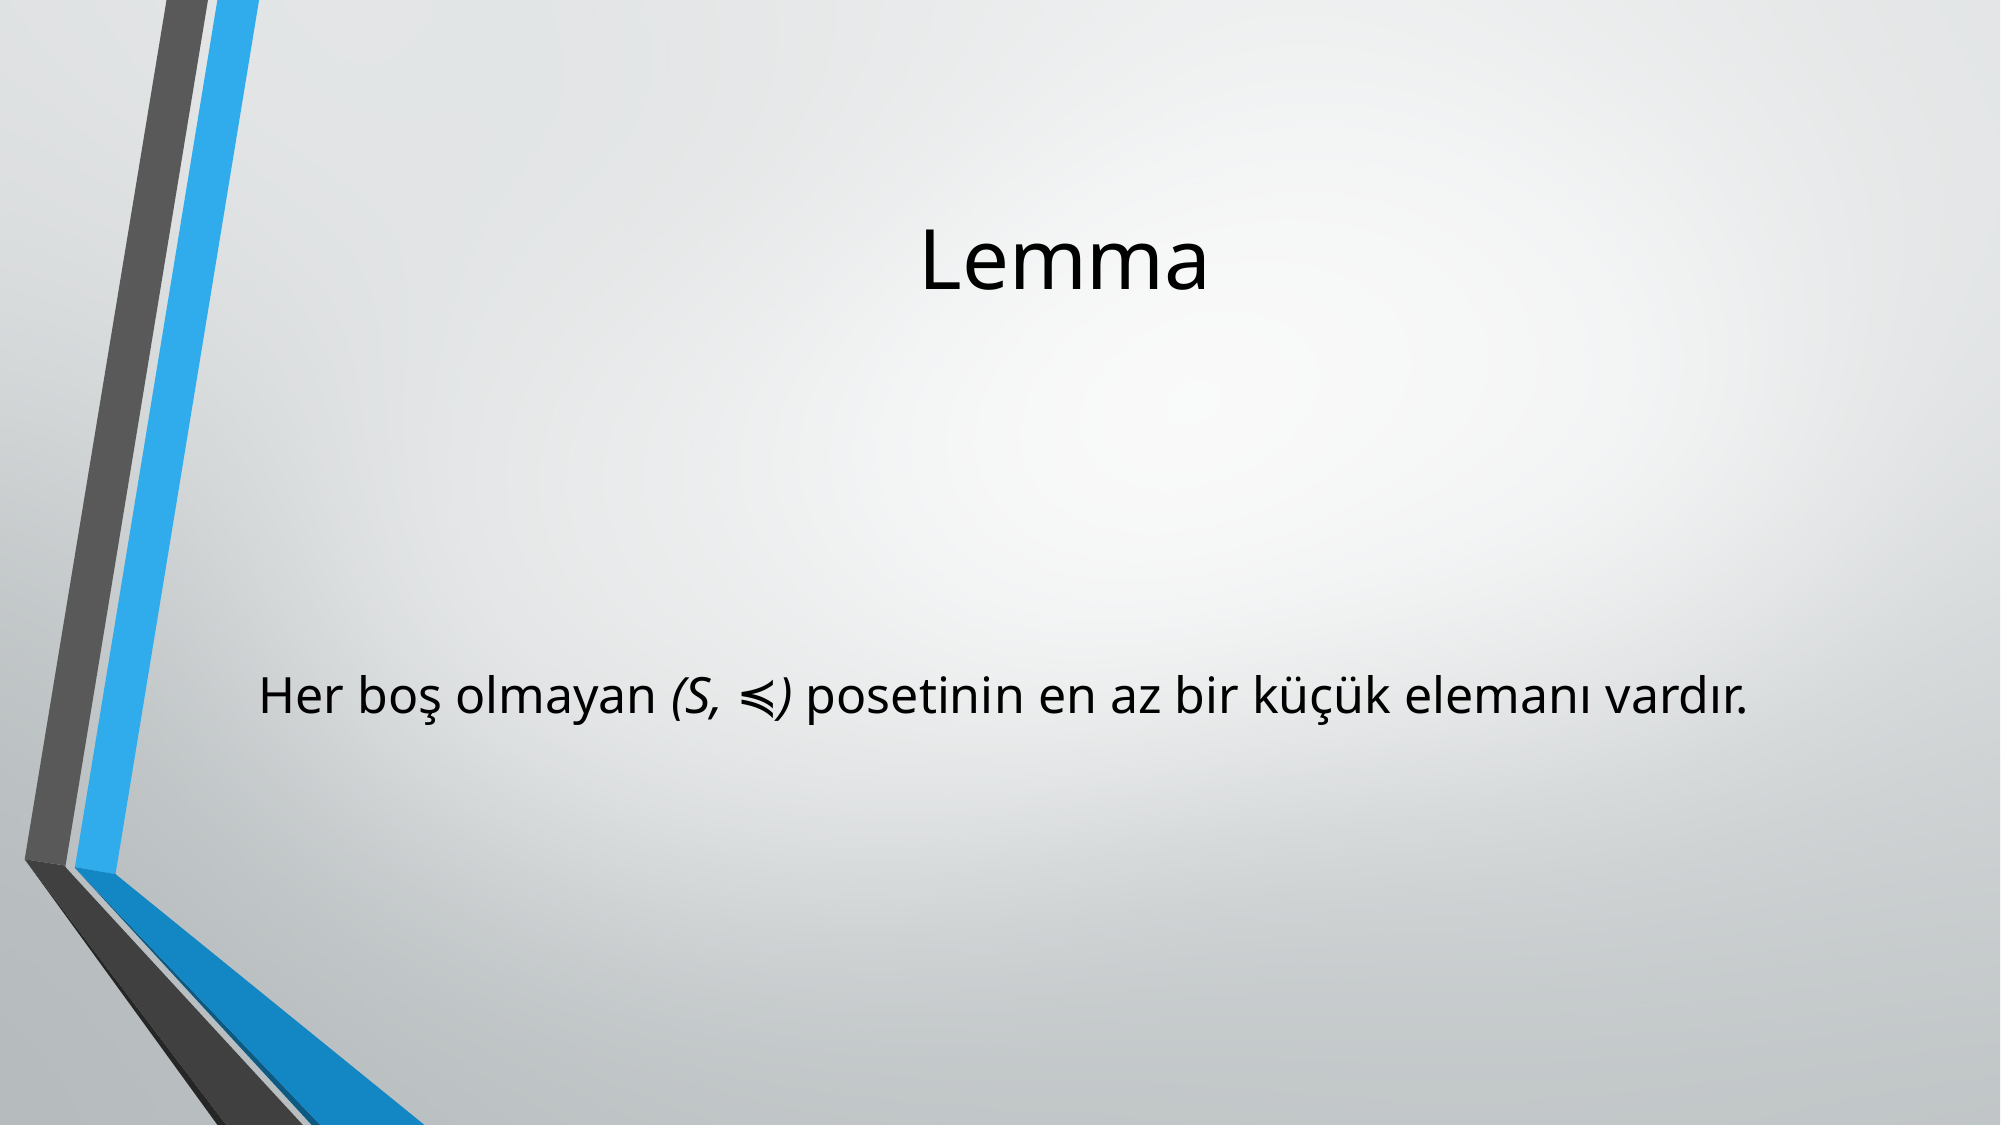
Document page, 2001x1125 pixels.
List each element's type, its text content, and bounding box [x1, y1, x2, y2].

list Her boş olmayan (S, ≼) posetinin en az bir küçük elemanı vardır. [243, 437, 1887, 950]
title Lemma [243, 112, 1887, 400]
